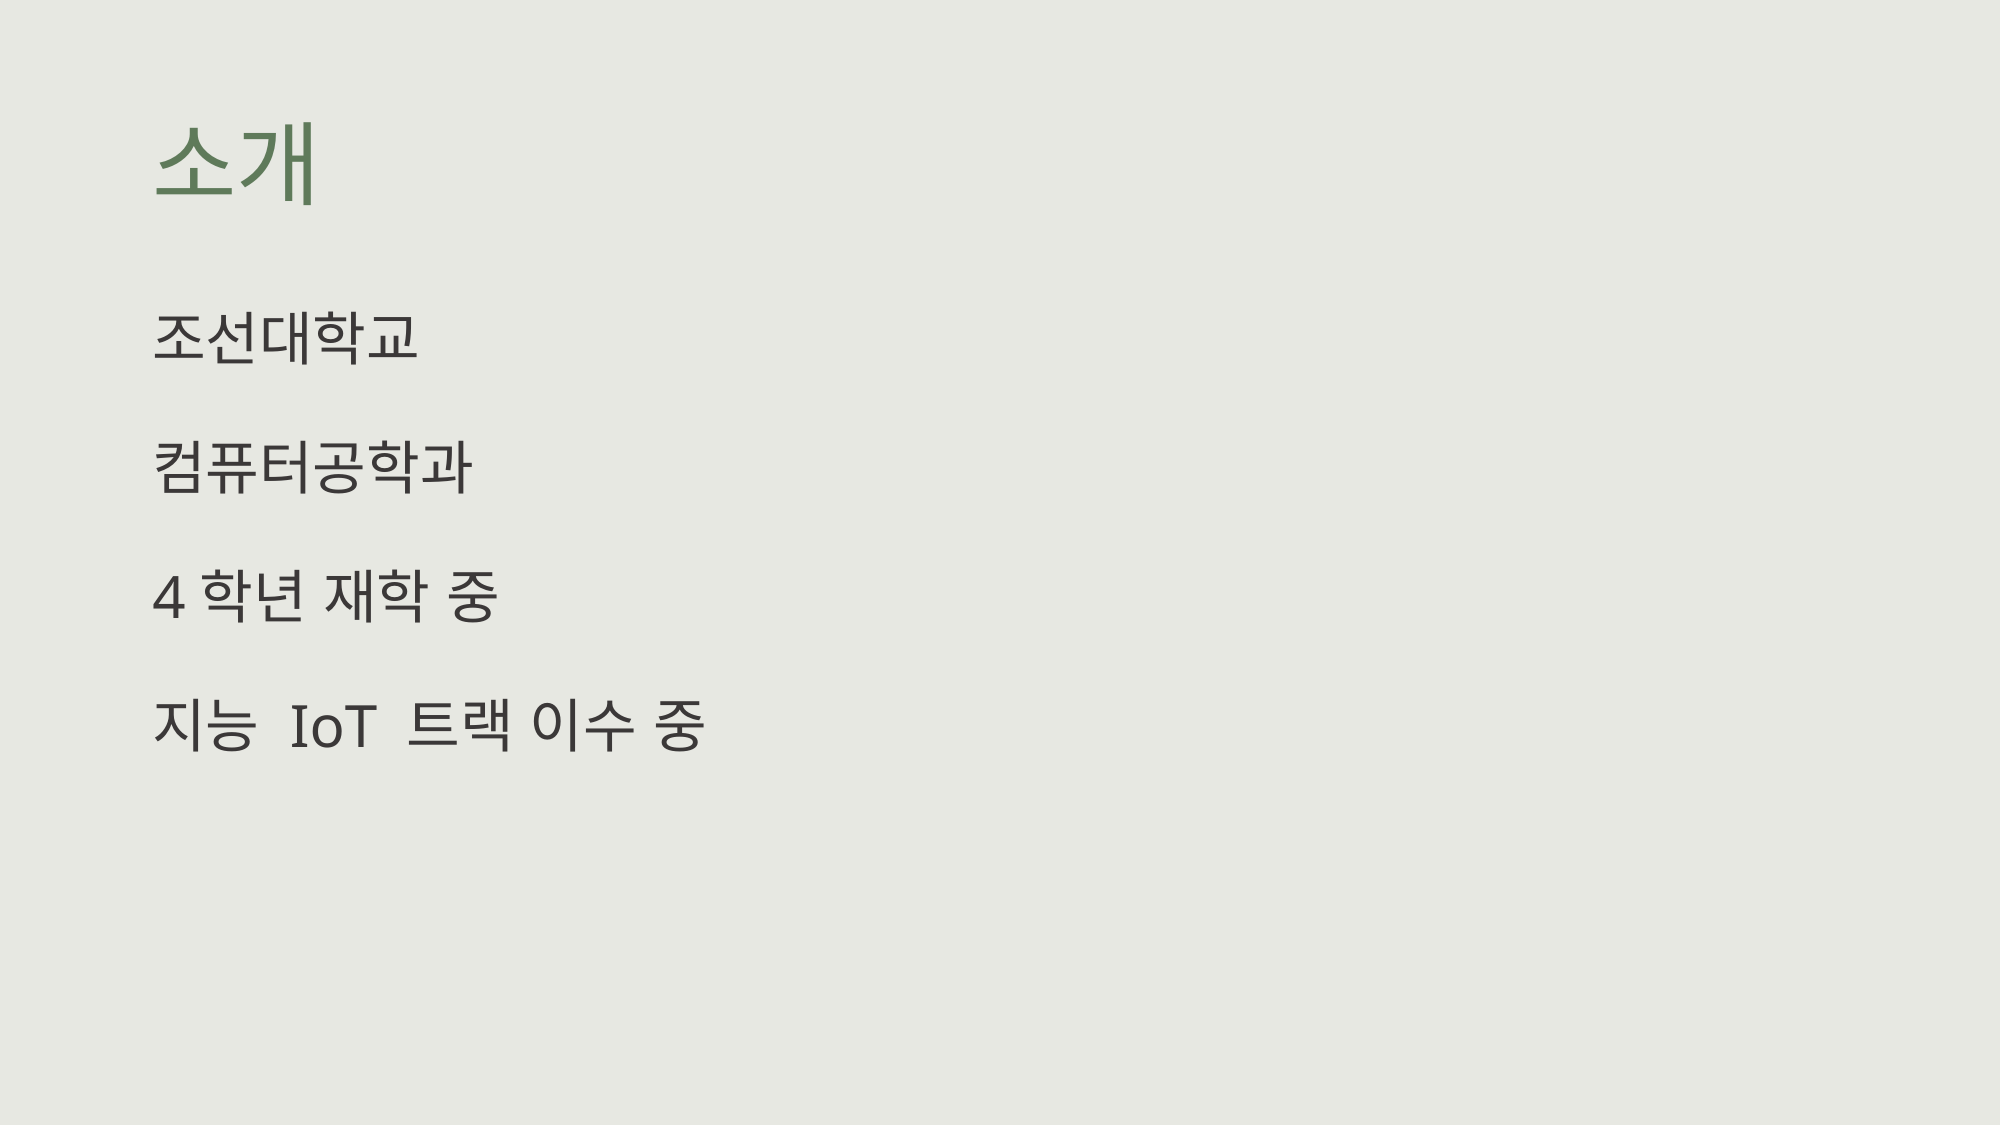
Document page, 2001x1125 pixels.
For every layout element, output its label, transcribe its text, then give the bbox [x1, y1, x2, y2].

list 조선대학교 컴퓨터공학과 4학년 재학 중 지능 IoT 트랙 이수 중 [137, 302, 1863, 1016]
title 소개 [137, 59, 1863, 278]
